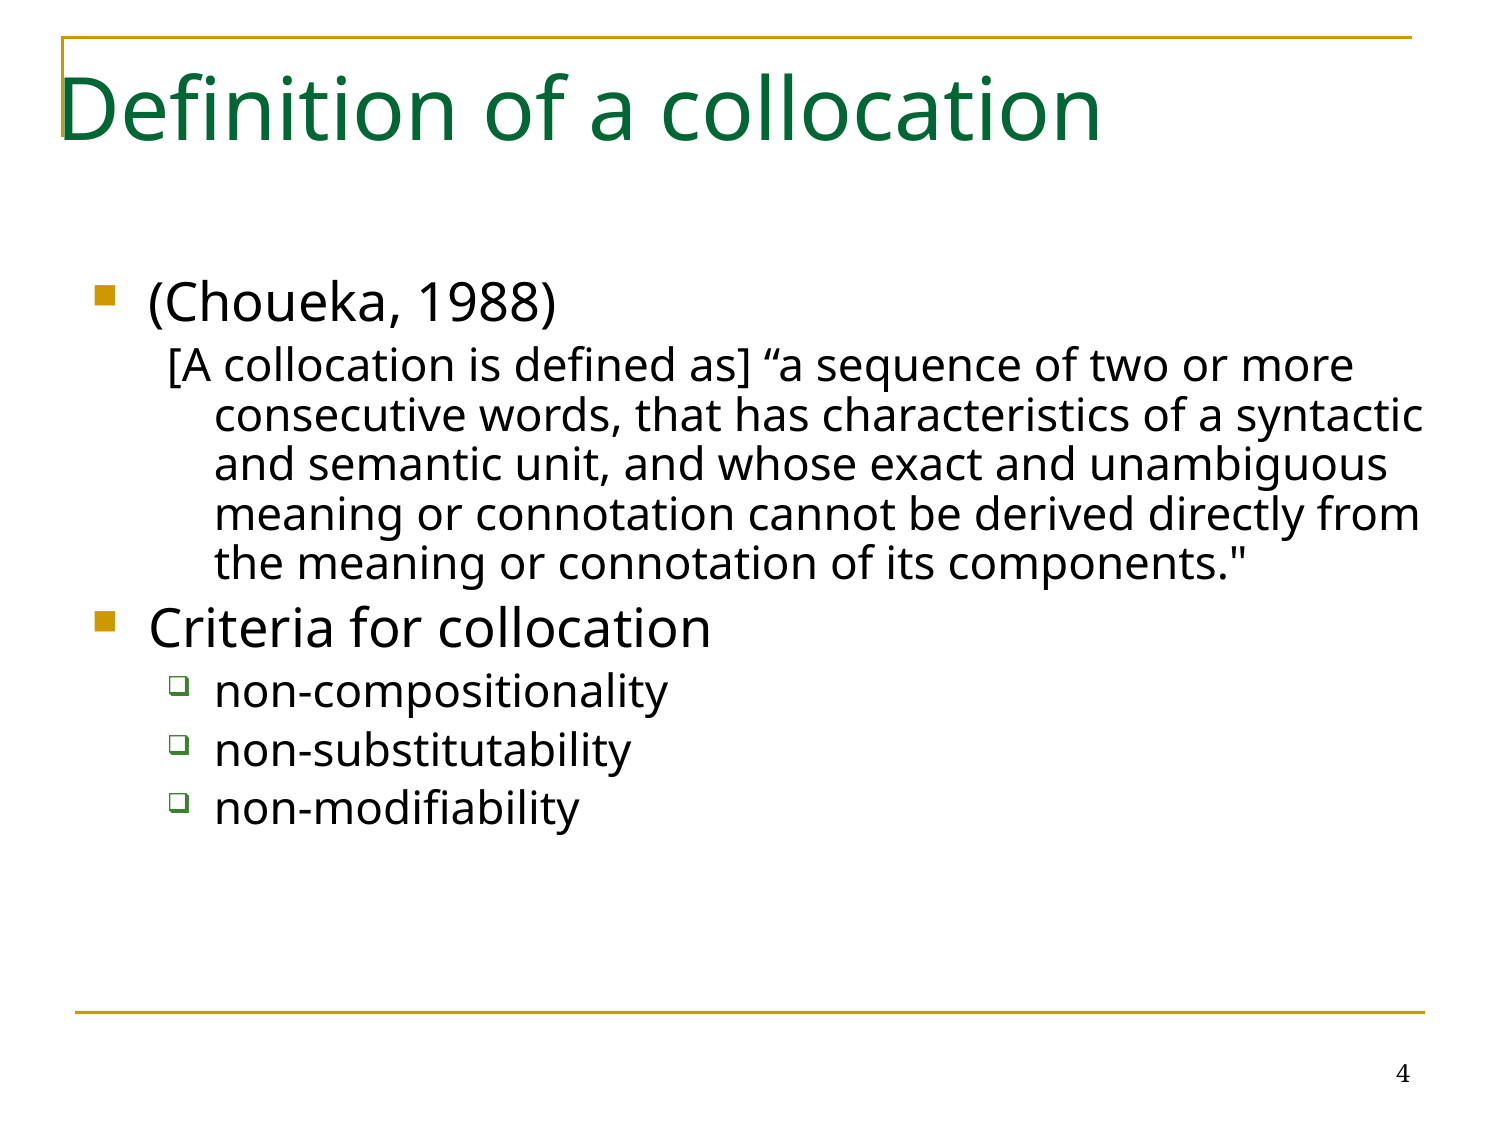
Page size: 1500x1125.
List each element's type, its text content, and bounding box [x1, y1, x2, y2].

title Definition of a collocation [40, 45, 1426, 233]
slide_number 4 [1074, 1024, 1425, 1100]
list (Choueka, 1988) [A collocation is defined as] “a sequence of two or more consecutive words, that has characteristics of a syntactic and semantic unit, and whose exact and unambiguous meaning or connotation cannot be derived directly from the meaning or connotation of its components." Criteria for collocation non-compositionality non-substitutability non-modifiability [76, 266, 1461, 1011]
